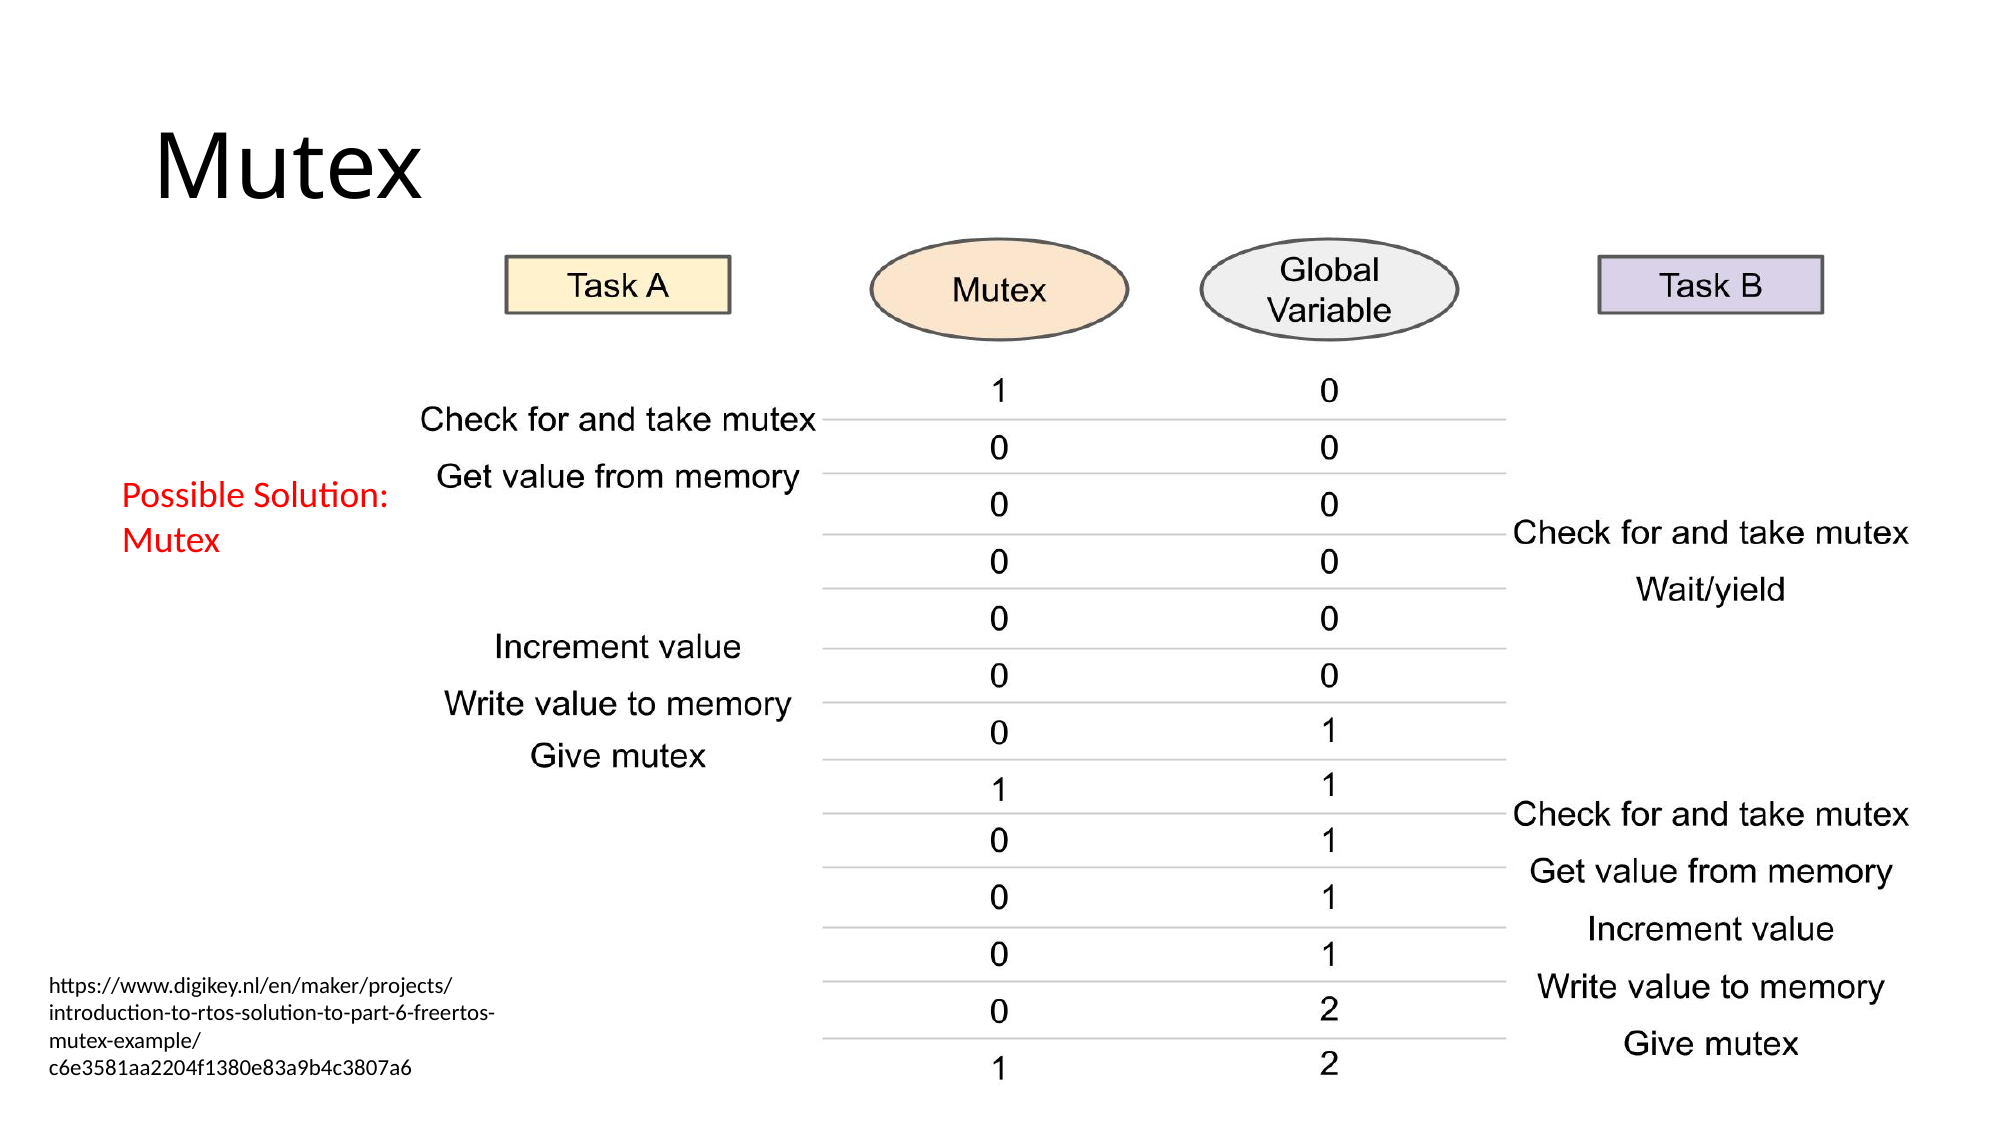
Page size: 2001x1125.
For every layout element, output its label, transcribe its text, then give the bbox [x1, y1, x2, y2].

text_box https://www.digikey.nl/en/maker/projects/introduction-to-rtos-solution-to-part-6-freertos-mutex-example/c6e3581aa2204f1380e83a9b4c3807a6 [33, 963, 328, 1088]
picture [328, 218, 2000, 1125]
title Mutex [137, 59, 1863, 278]
text_box Possible Solution: Mutex [107, 462, 328, 567]
